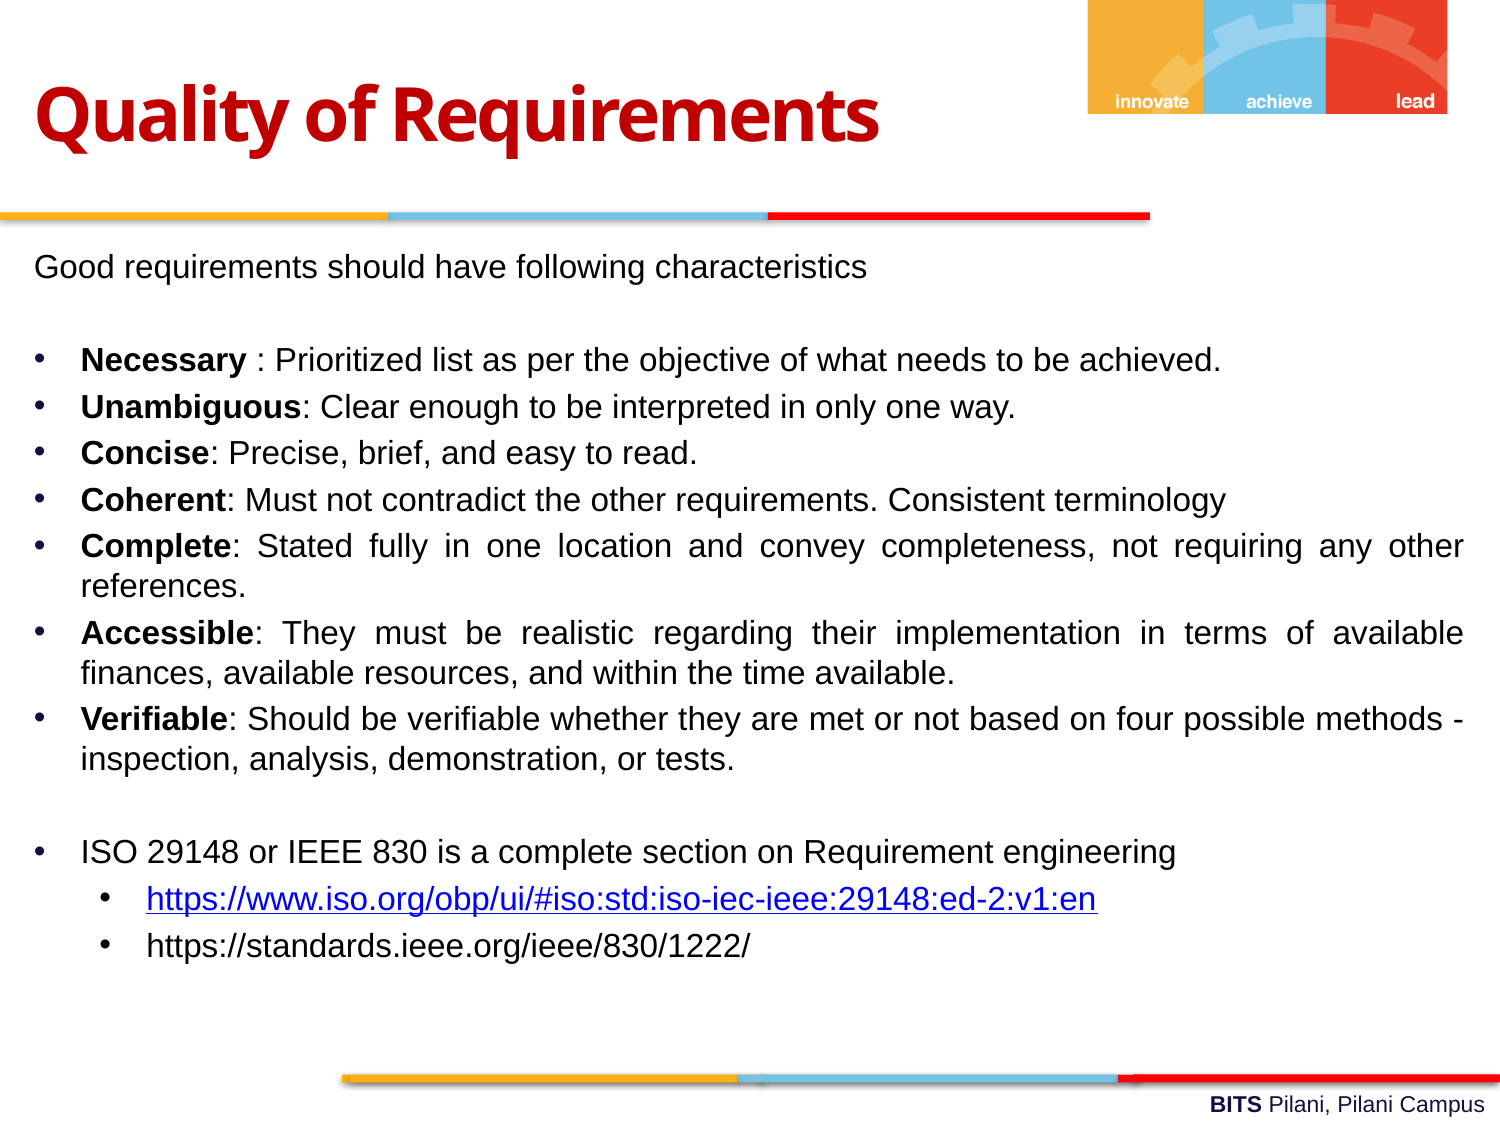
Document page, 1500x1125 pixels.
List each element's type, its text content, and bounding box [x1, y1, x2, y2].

list Good requirements should have following characteristics Necessary : Prioritized list as per the objective of what needs to be achieved. Unambiguous: Clear enough to be interpreted in only one way. Concise: Precise, brief, and easy to read. Coherent: Must not contradict the other requirements. Consistent terminology Complete: Stated fully in one location and convey completeness, not requiring any other references. Accessible: They must be realistic regarding their implementation in terms of available finances, available resources, and within the time available. Verifiable: Should be verifiable whether they are met or not based on four possible methods - inspection, analysis, demonstration, or tests. ISO 29148 or IEEE 830 is a complete section on Requirement engineering https://www.iso.org/obp/ui/#iso:std:iso-iec-ieee:29148:ed-2:v1:en https://standards.ieee.org/ieee/830/1222/ [18, 237, 1482, 1063]
picture [1087, 0, 1448, 114]
list Quality of Requirements [18, 24, 1113, 213]
